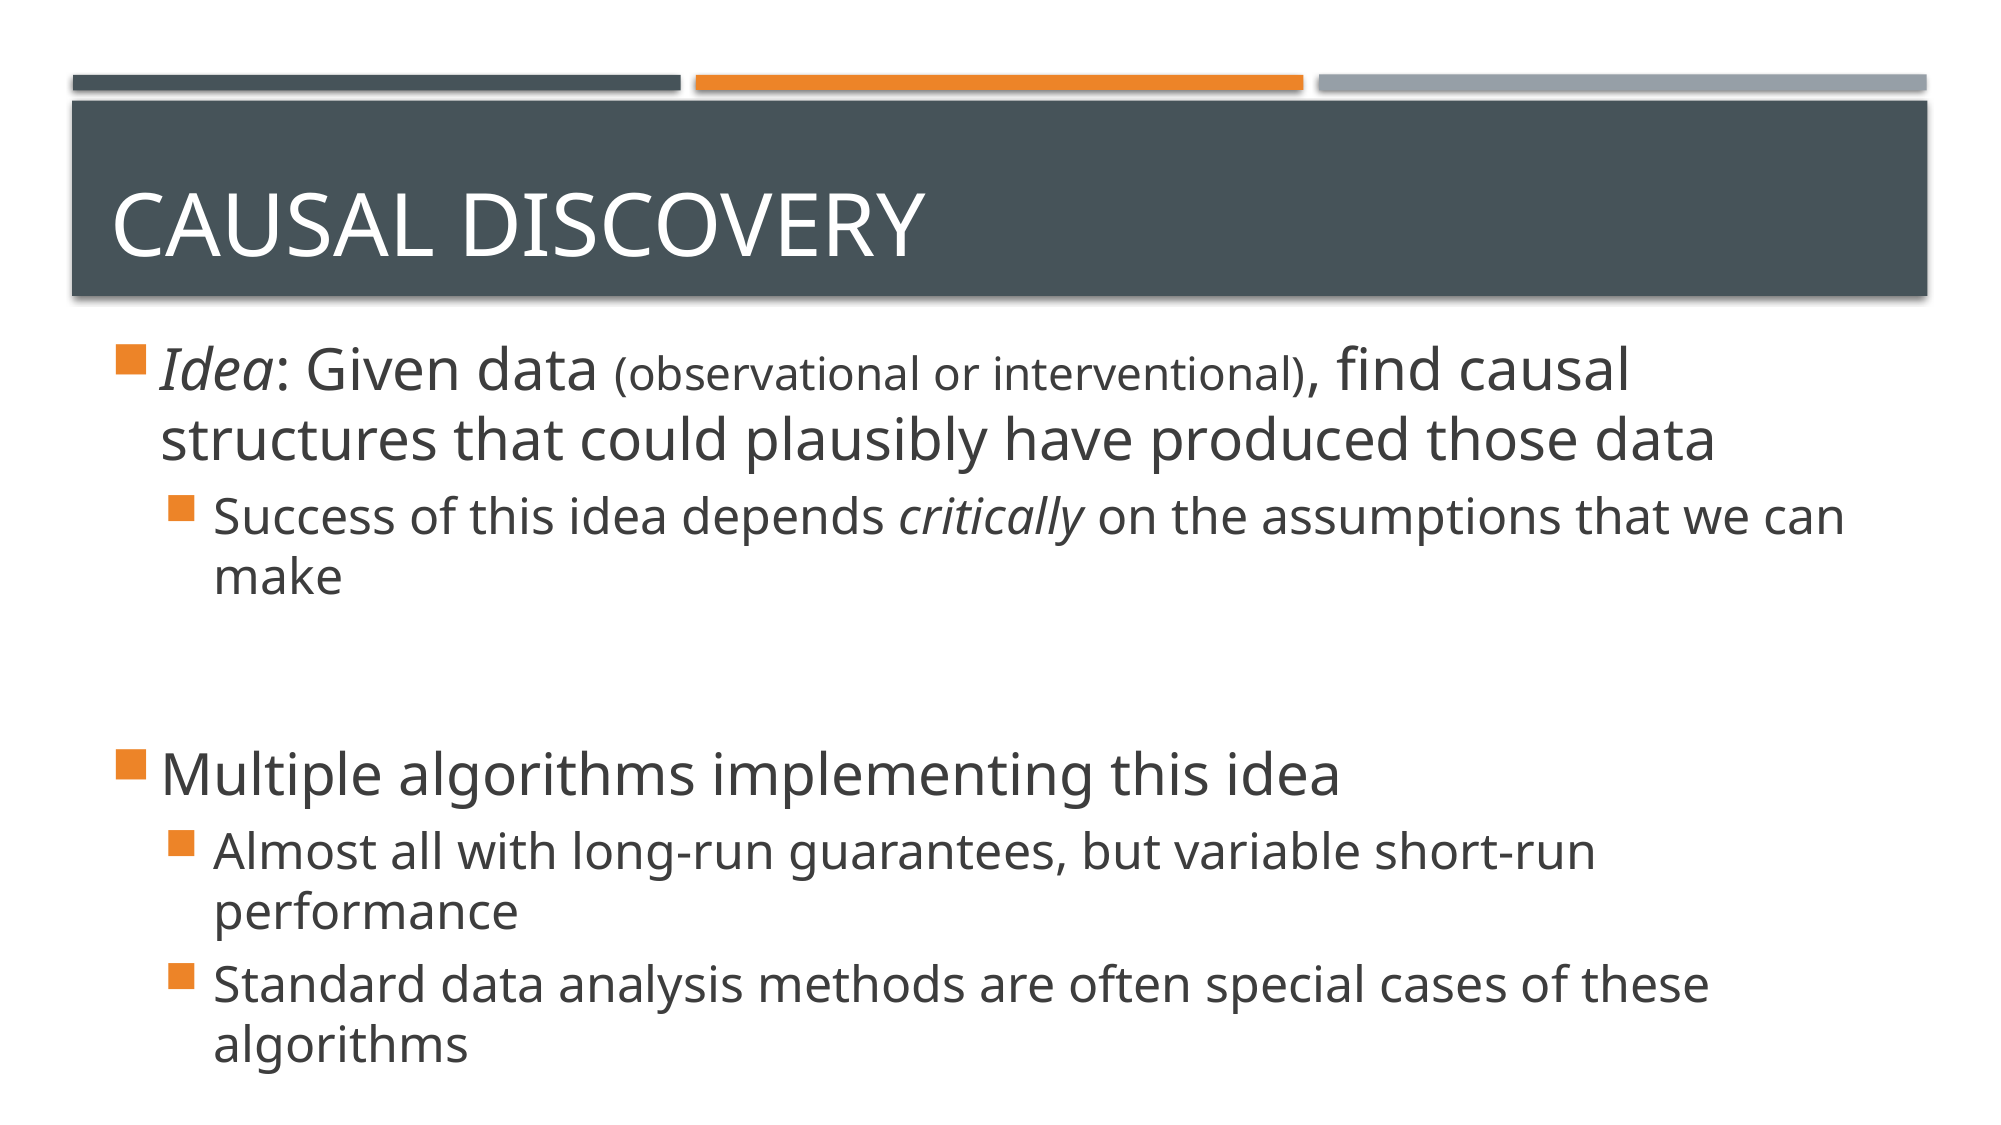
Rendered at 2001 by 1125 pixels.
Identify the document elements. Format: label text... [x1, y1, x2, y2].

title Causal discovery [95, 115, 1905, 282]
list Idea: Given data (observational or interventional), find causal structures that could plausibly have produced those data Success of this idea depends critically on the assumptions that we can make Multiple algorithms implementing this idea Almost all with long-run guarantees, but variable short-run performance Standard data analysis methods are often special cases of these algorithms [95, 324, 1905, 962]
